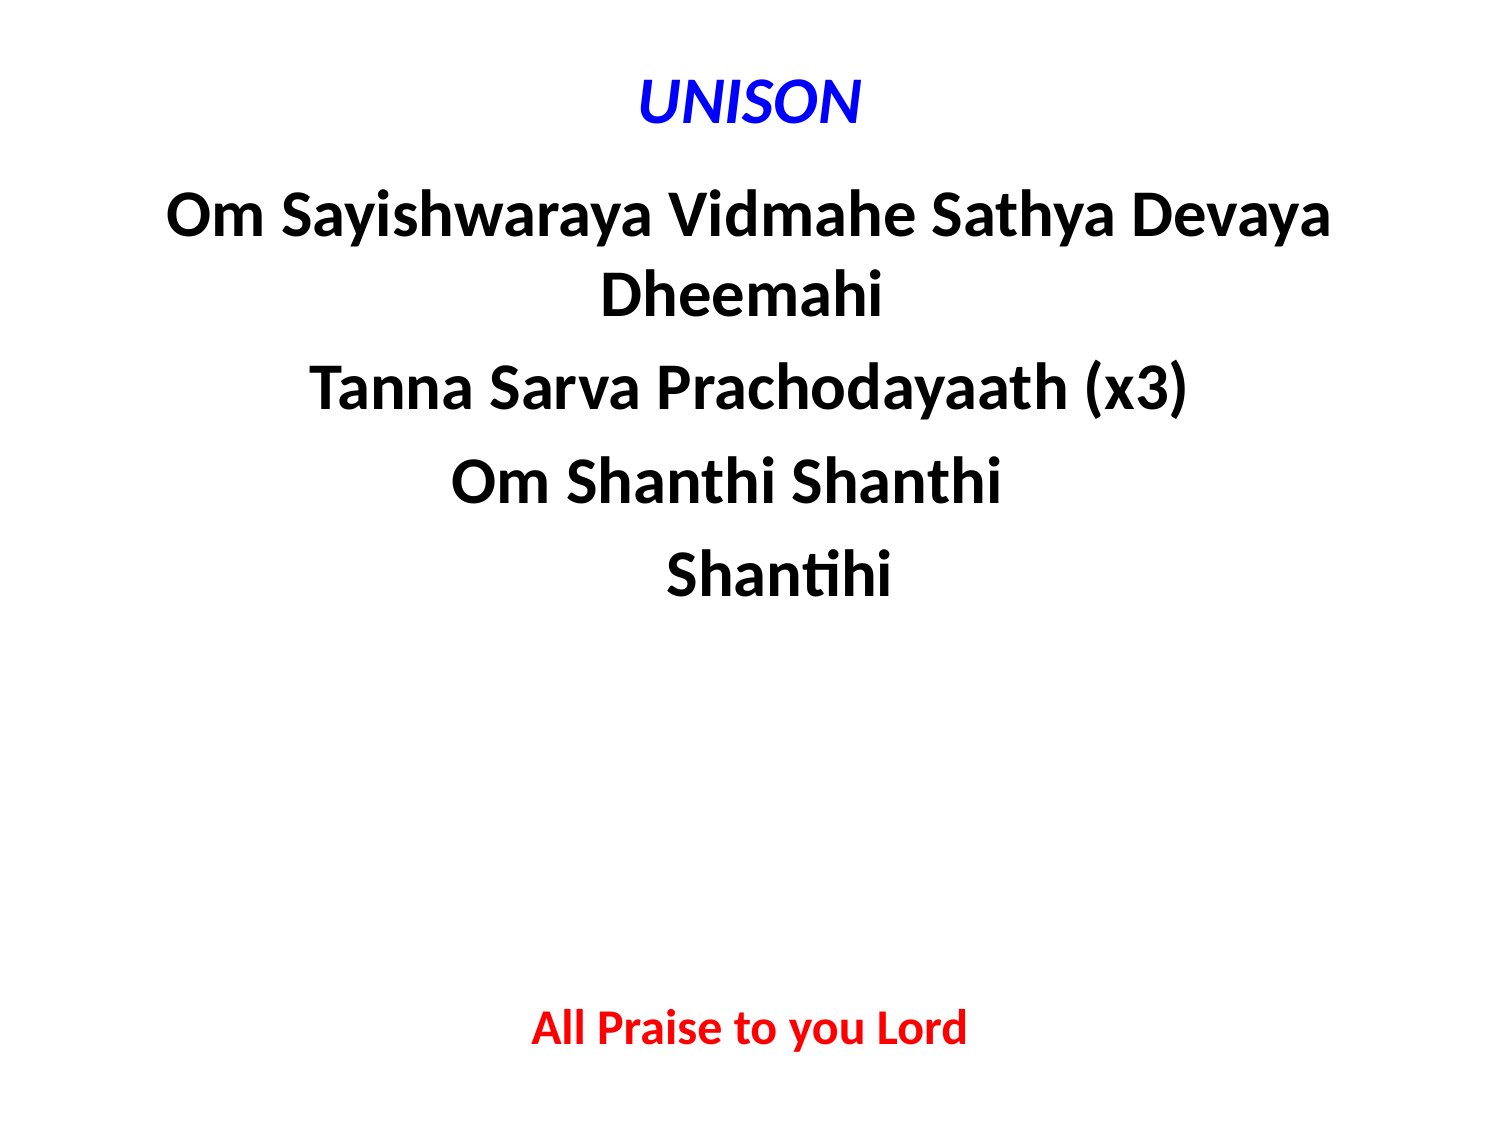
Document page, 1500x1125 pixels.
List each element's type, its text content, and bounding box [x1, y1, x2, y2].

text_box UNISON [612, 49, 888, 138]
text_box Om Sayishwaraya Vidmahe Sathya Devaya Dheemahi Tanna Sarva Prachodayaath (x3) Om Shanthi Shanthi Shantihi [99, 162, 1400, 738]
text_box All Praise to you Lord [493, 987, 1007, 1063]
